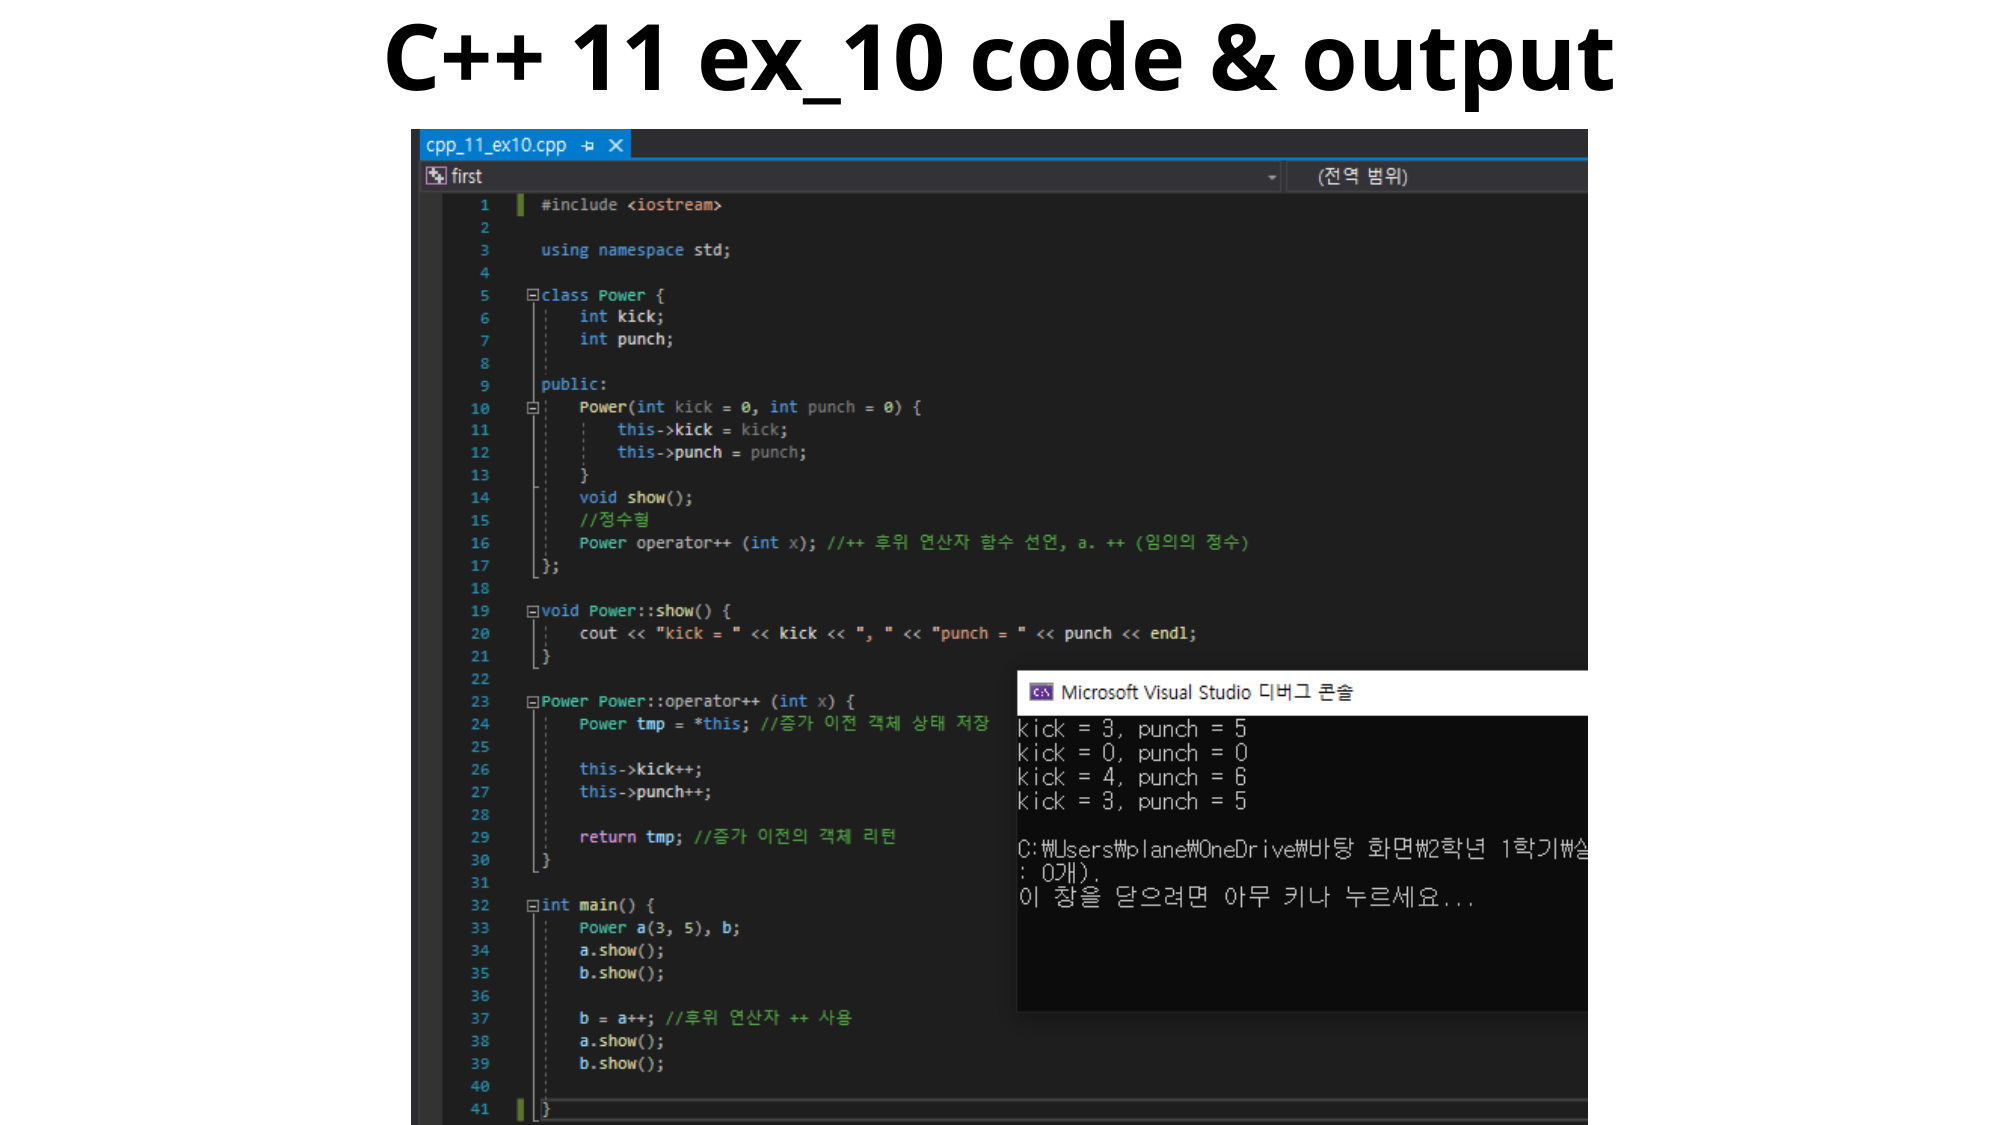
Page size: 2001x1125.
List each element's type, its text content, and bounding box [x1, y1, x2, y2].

title C++ 11 ex_10 code & output [137, 0, 1863, 170]
picture [411, 129, 1589, 1125]
